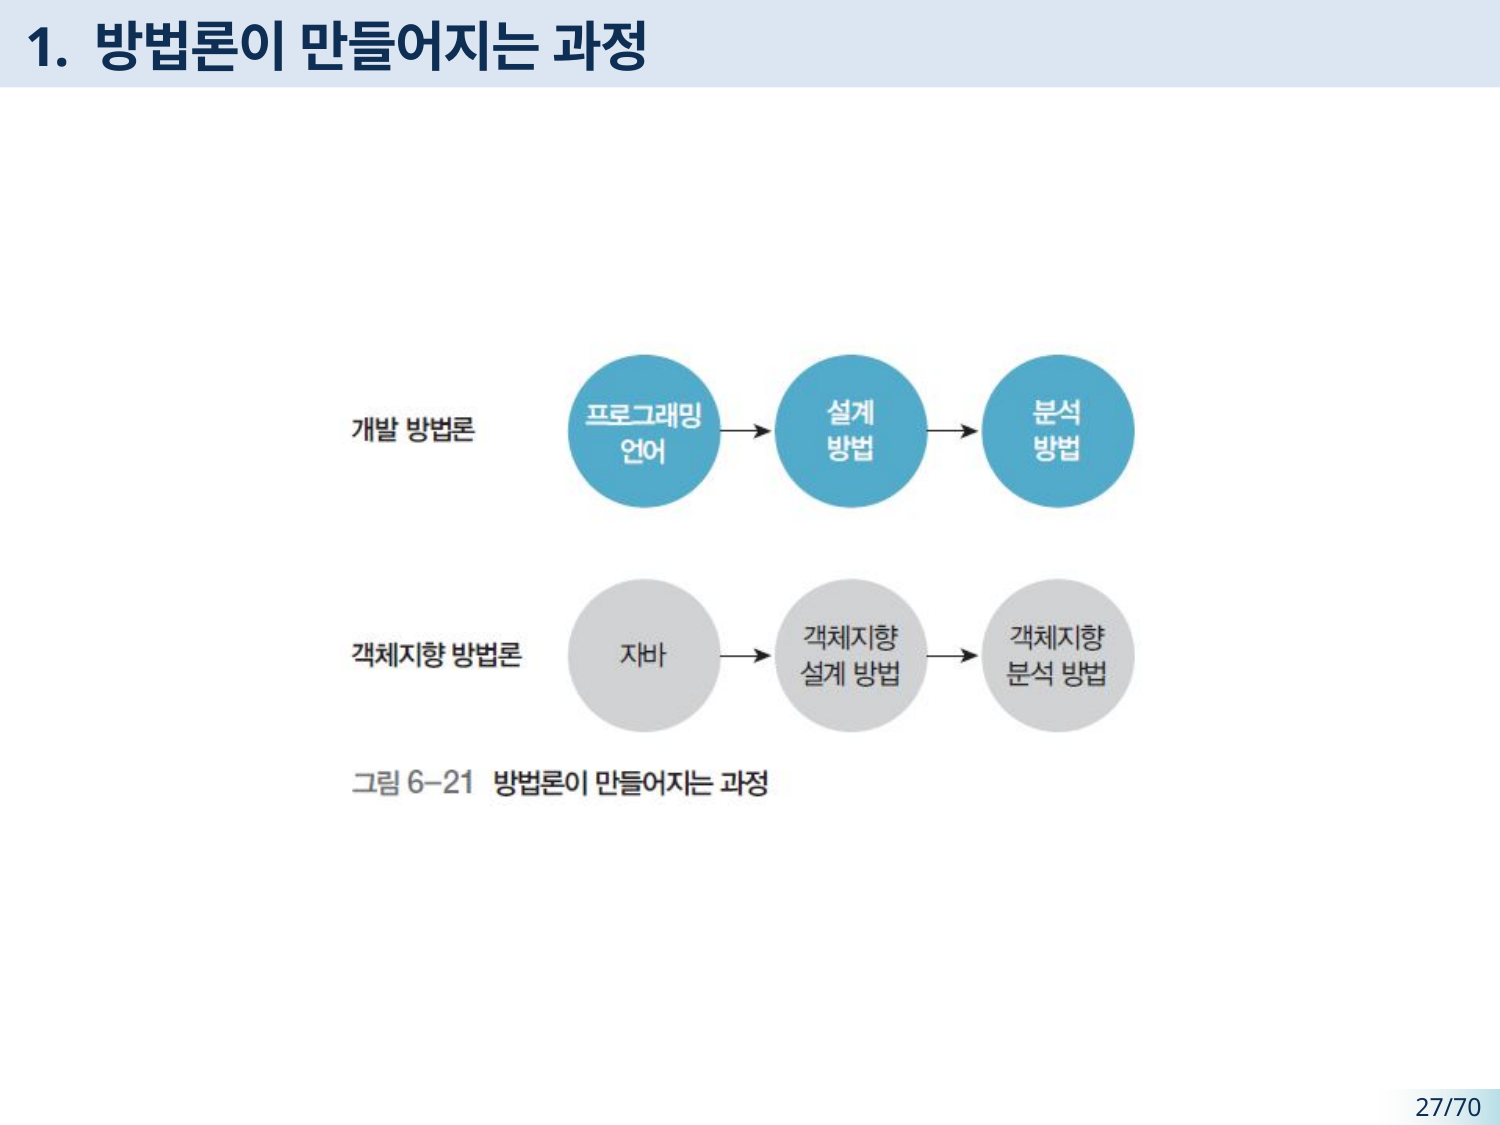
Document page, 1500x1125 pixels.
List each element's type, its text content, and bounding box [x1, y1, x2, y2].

picture [340, 319, 1160, 806]
title 1. 방법론이 만들어지는 과정 [10, 5, 1288, 84]
